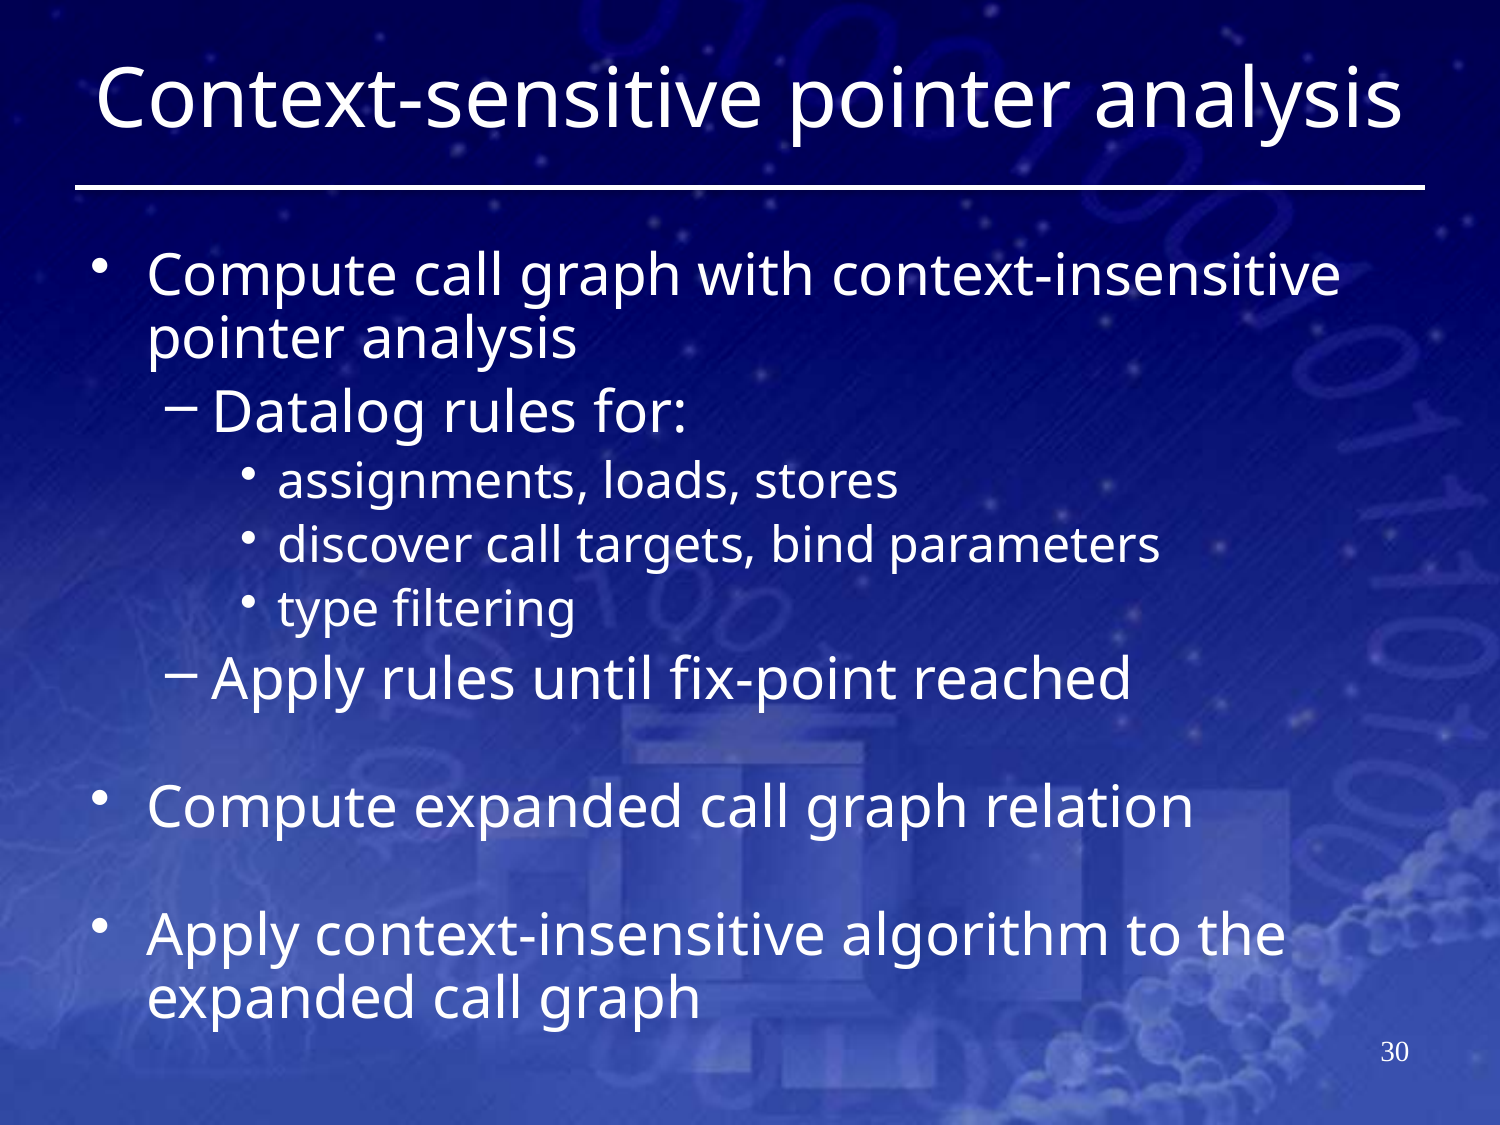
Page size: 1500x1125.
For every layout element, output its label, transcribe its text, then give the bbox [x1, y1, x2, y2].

title Context-sensitive pointer analysis [75, 0, 1425, 188]
list Compute call graph with context-insensitive pointer analysis Datalog rules for: assignments, loads, stores discover call targets, bind parameters type filtering Apply rules until fix-point reached Compute expanded call graph relation Apply context-insensitive algorithm to the expanded call graph [75, 237, 1363, 988]
picture [0, 0, 1500, 1125]
slide_number 29 [1112, 1025, 1425, 1100]
